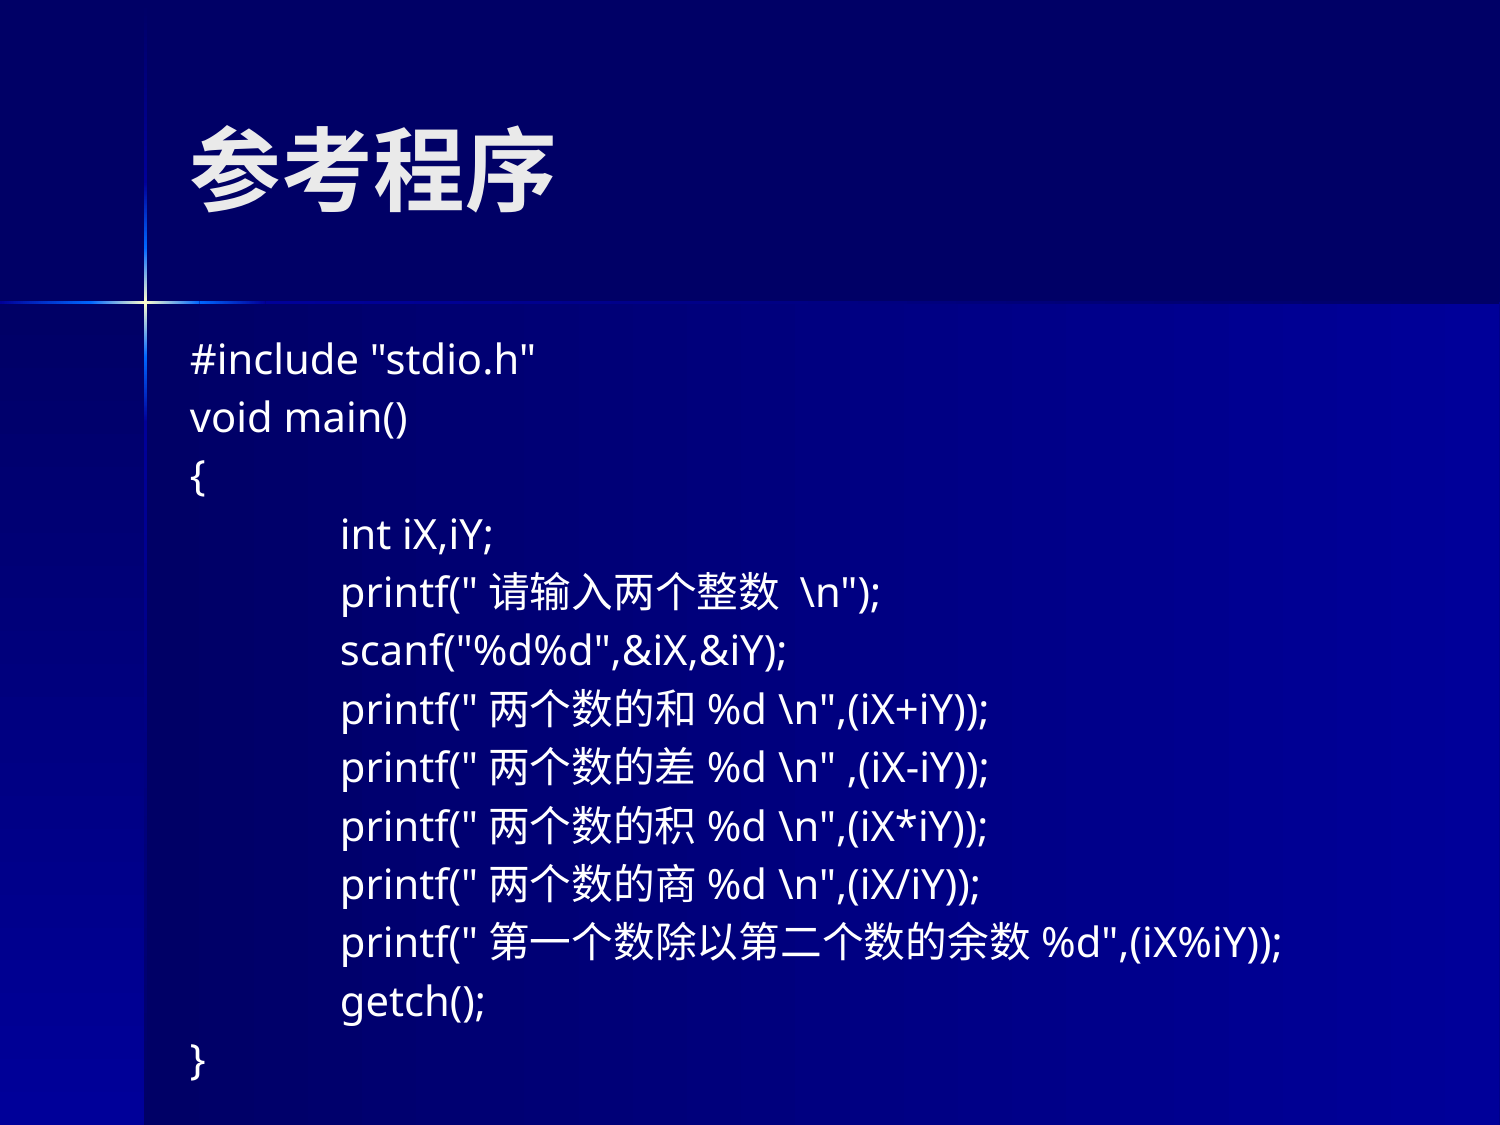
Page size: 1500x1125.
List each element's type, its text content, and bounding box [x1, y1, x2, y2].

list #include "stdio.h" void main() { int iX,iY; printf("请输入两个整数 \n"); scanf("%d%d",&iX,&iY); printf("两个数的和%d \n",(iX+iY)); printf("两个数的差%d \n" ,(iX-iY)); printf("两个数的积%d \n",(iX*iY)); printf("两个数的商%d \n",(iX/iY)); printf("第一个数除以第二个数的余数%d",(iX%iY)); getch(); } [174, 324, 1460, 1125]
title 参考程序 [174, 49, 1413, 286]
